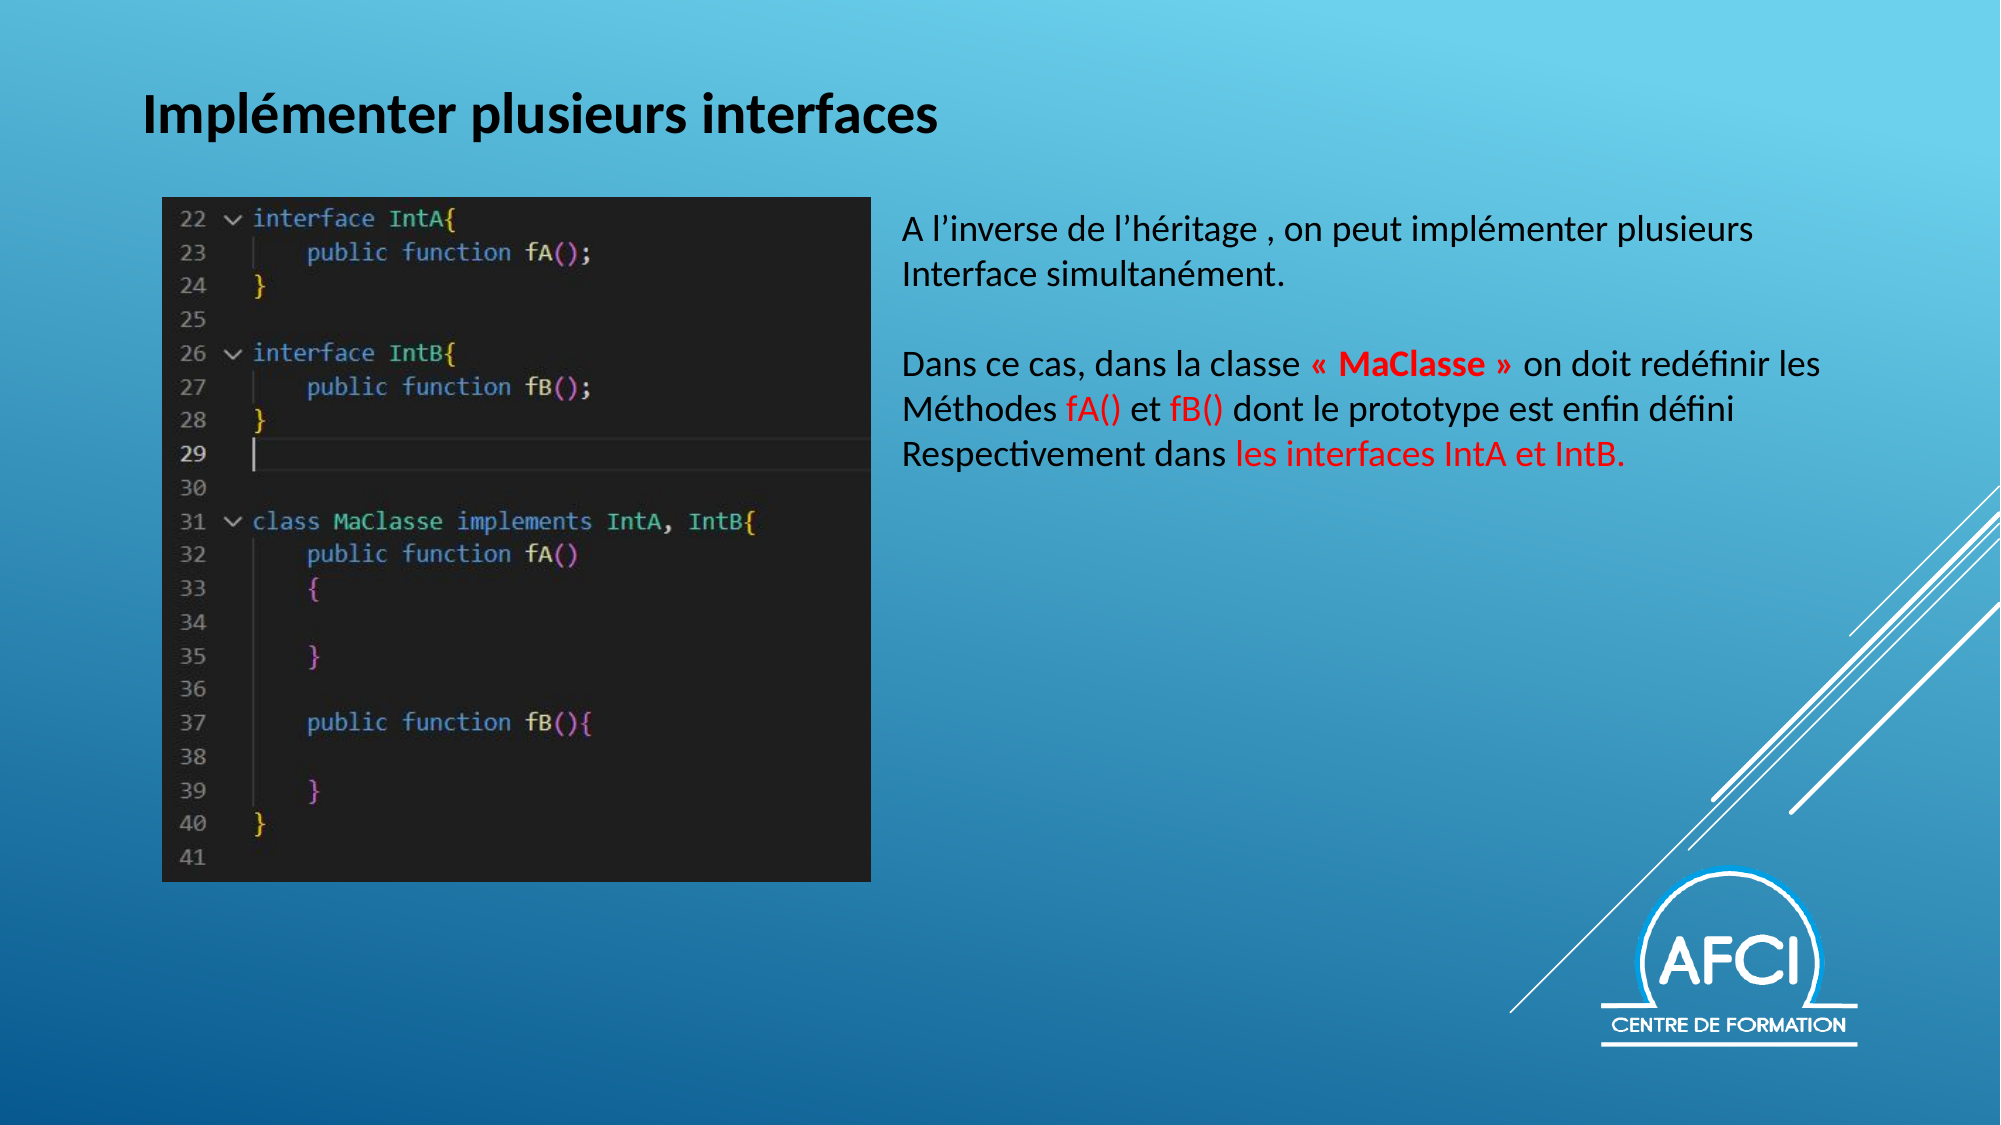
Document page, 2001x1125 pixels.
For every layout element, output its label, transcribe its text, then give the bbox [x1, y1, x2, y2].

picture [1601, 865, 1858, 1048]
picture [162, 196, 872, 882]
text_box A l’inverse de l’héritage , on peut implémenter plusieurs Interface simultanément. Dans ce cas, dans la classe « MaClasse » on doit redéfinir les Méthodes fA() et fB() dont le prototype est enfin défini Respectivement dans les interfaces IntA et IntB. [887, 197, 1845, 482]
text_box Implémenter plusieurs interfaces [127, 68, 968, 153]
